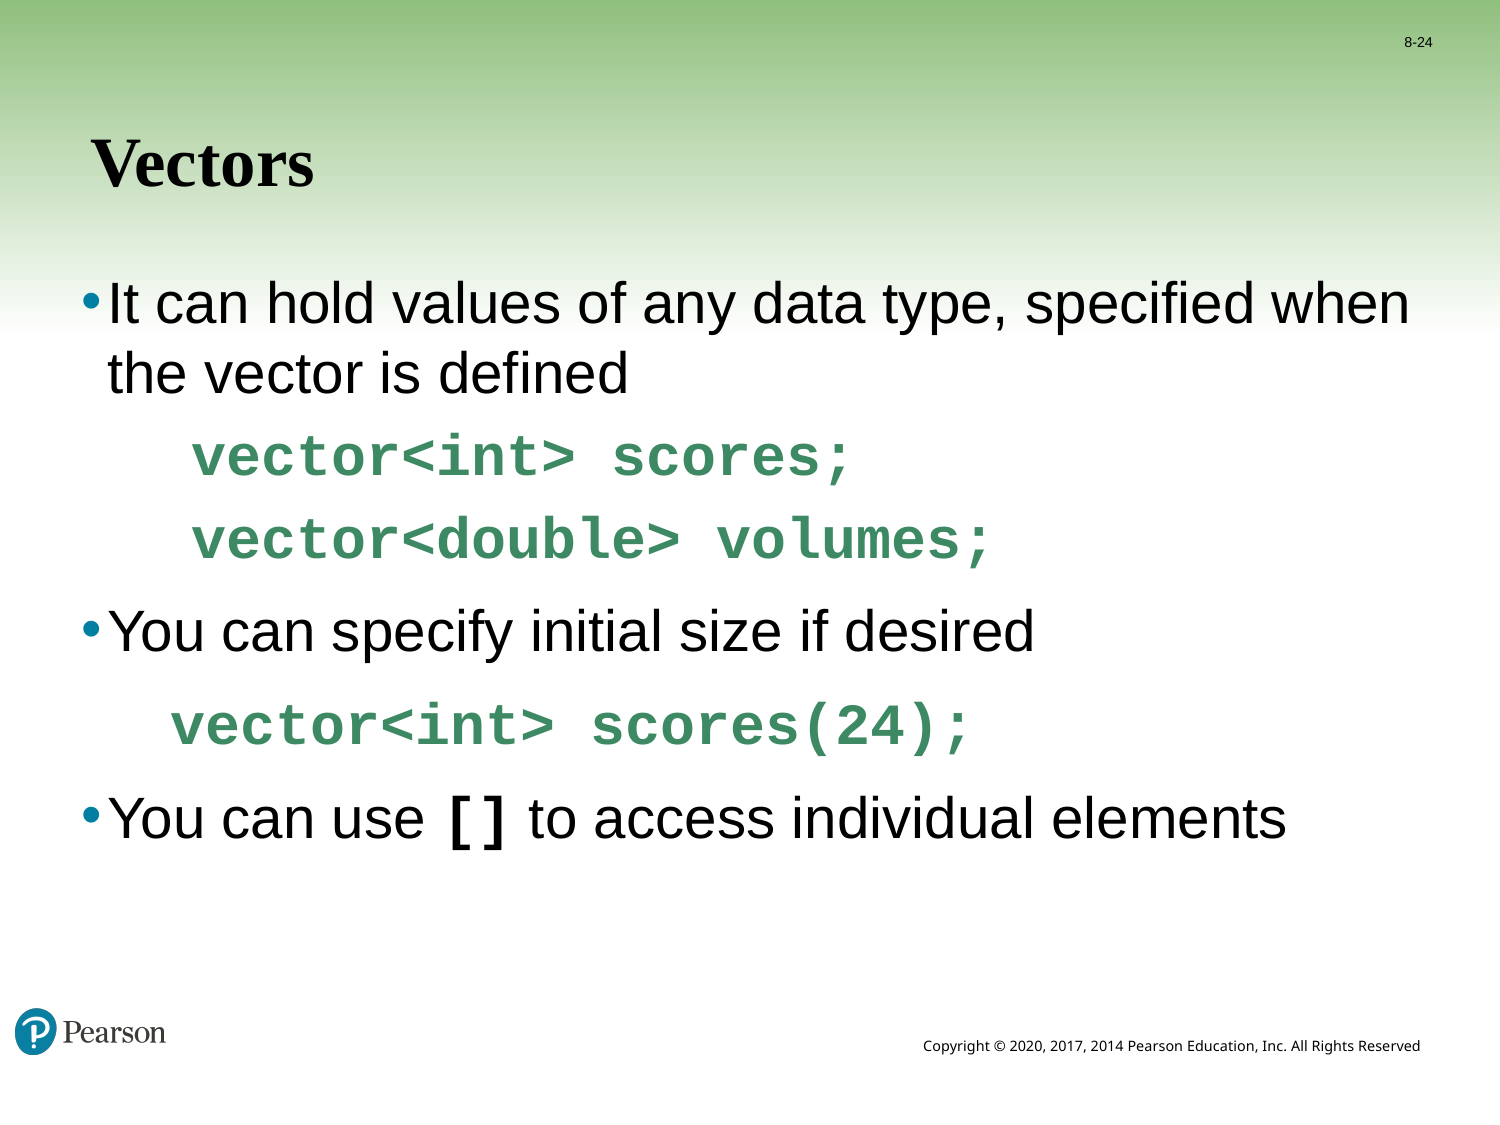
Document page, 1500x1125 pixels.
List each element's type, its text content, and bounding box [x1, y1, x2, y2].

title Vectors [75, 35, 1425, 216]
slide_number 8-24 [1389, 18, 1480, 49]
picture [23, 1017, 49, 1042]
list It can hold values of any data type, specified when the vector is defined vector<int> scores; vector<double> volumes; You can specify initial size if desired vector<int> scores(24); You can use [] to access individual elements [50, 249, 1450, 925]
picture [41, 1008, 166, 1055]
picture [15, 1041, 26, 1055]
picture [15, 1008, 30, 1024]
